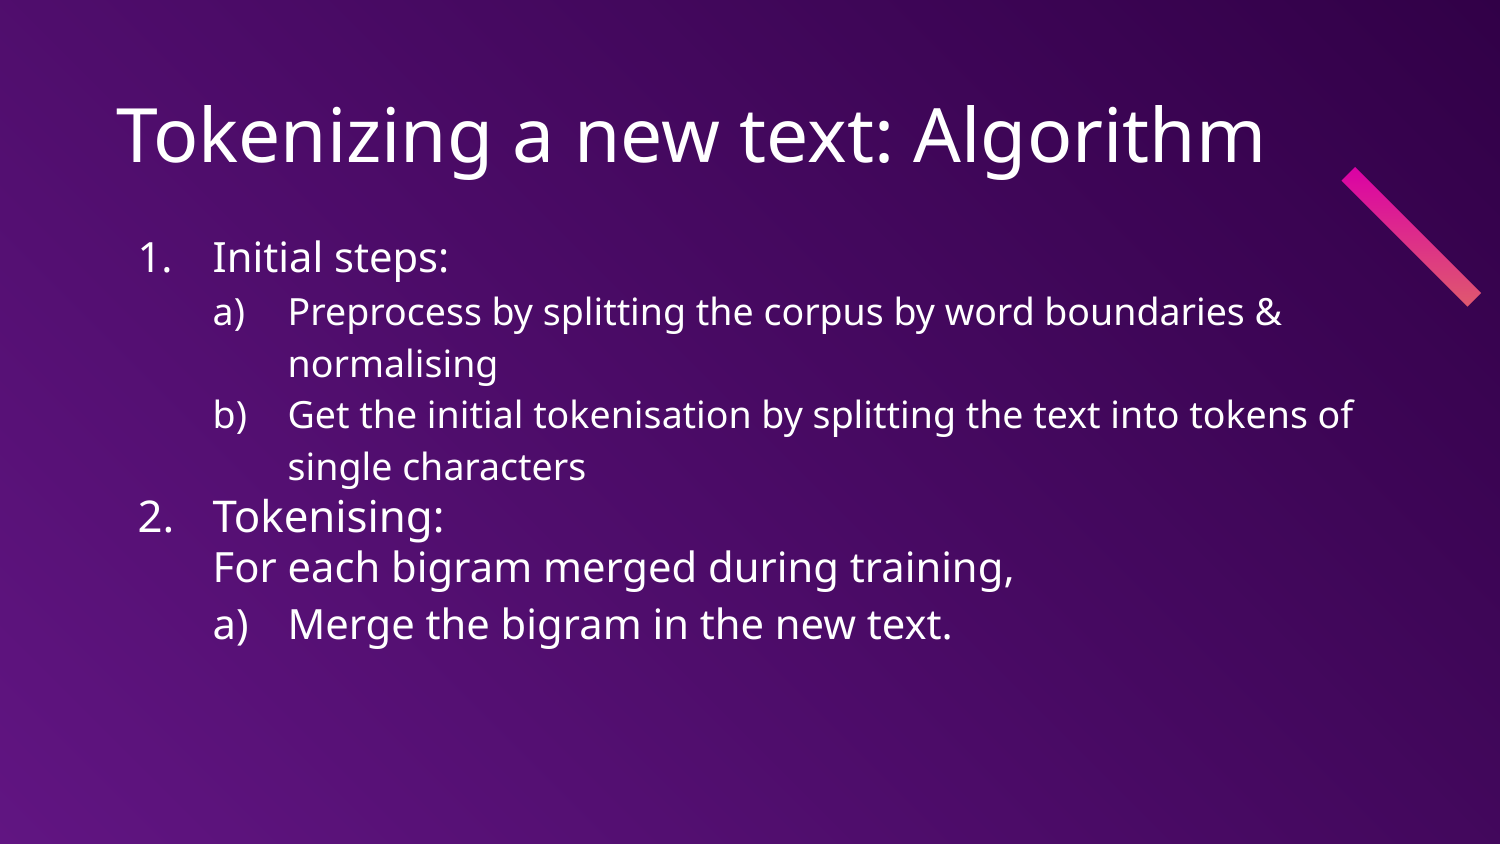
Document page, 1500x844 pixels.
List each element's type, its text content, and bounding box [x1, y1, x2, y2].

title Tokenizing a new text: Algorithm [101, 72, 1399, 189]
list Initial steps: Preprocess by splitting the corpus by word boundaries & normalising Get the initial tokenisation by splitting the text into tokens of single characters Tokenising: For each bigram merged during training, Merge the bigram in the new text. [101, 216, 1399, 712]
